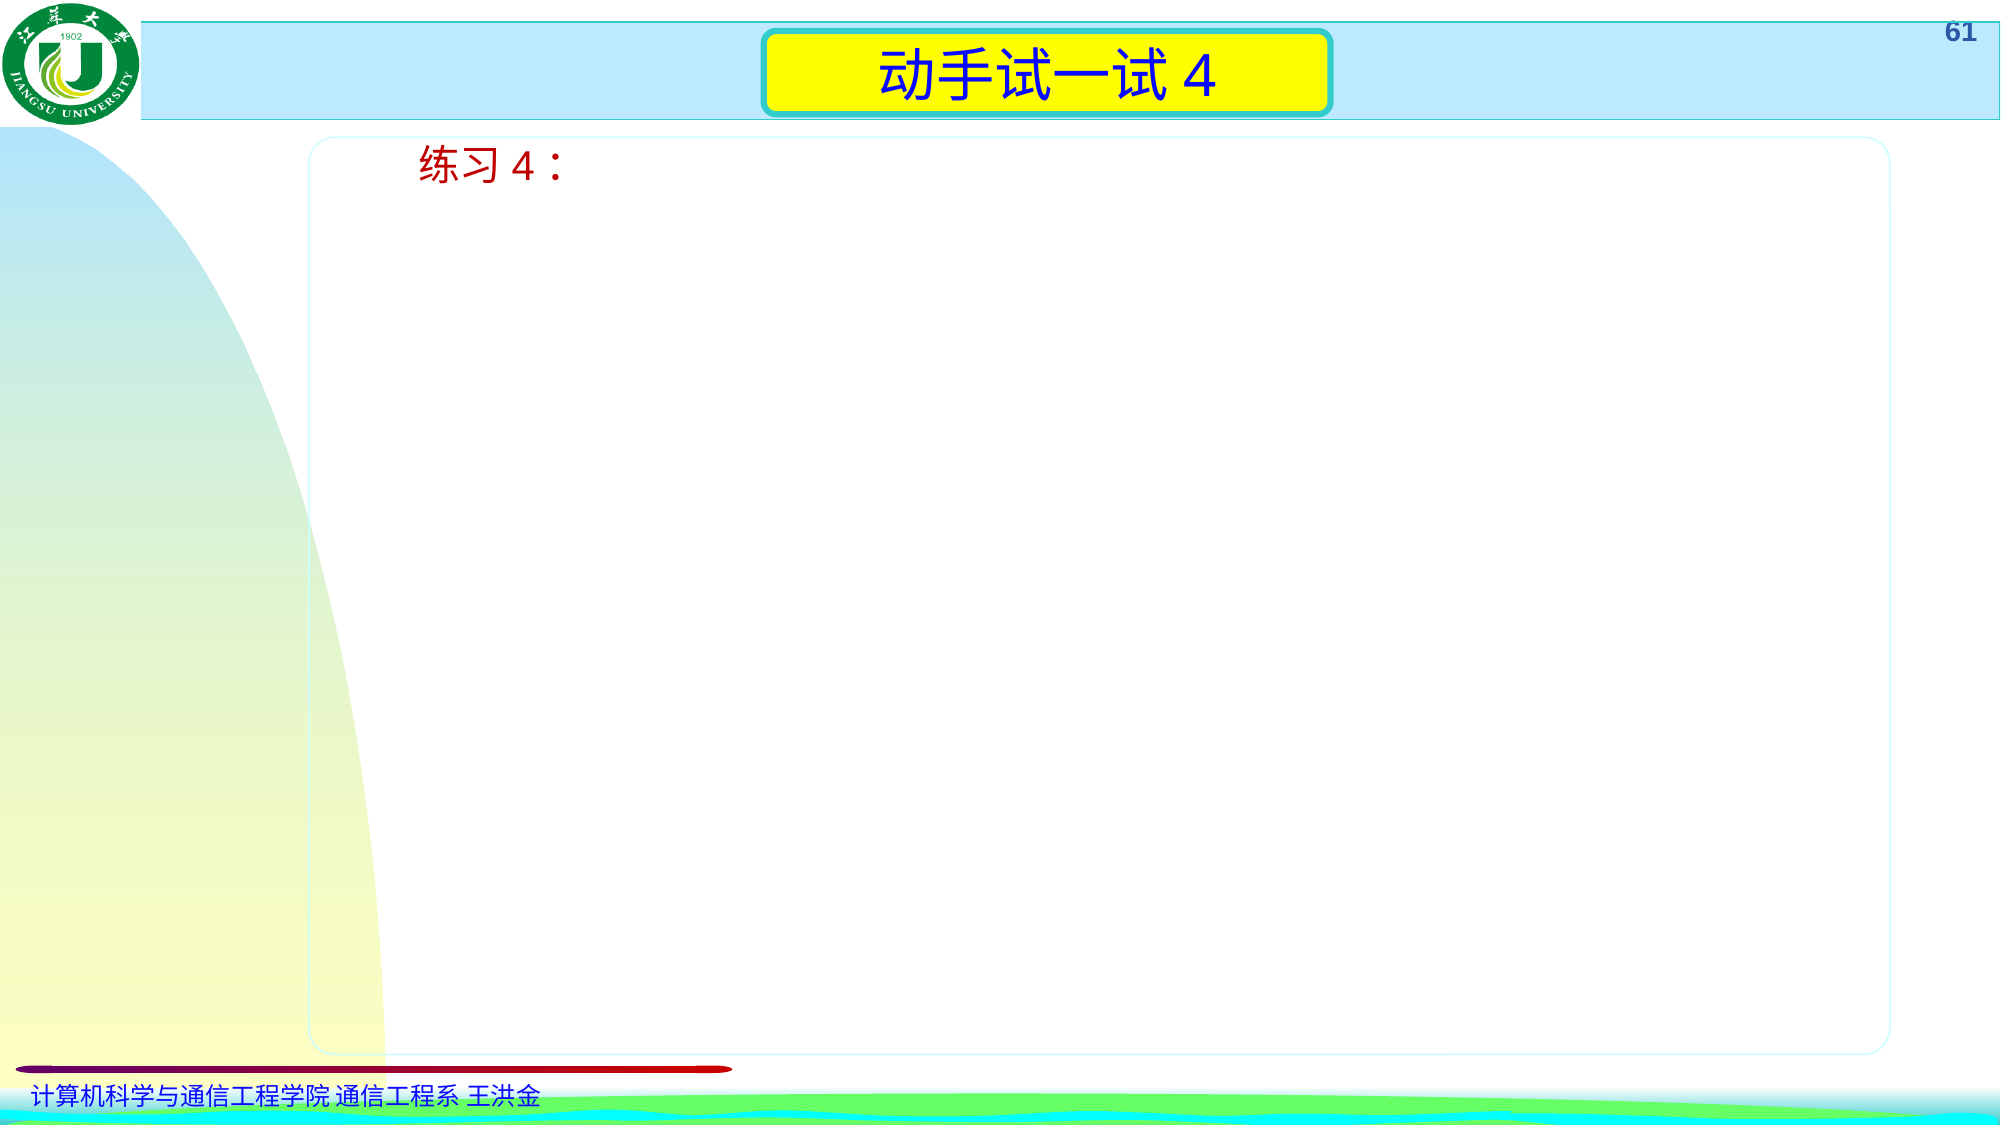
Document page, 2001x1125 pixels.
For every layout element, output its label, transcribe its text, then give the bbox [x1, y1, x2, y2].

text_box 练习4： [403, 131, 1656, 197]
picture [0, 1, 141, 127]
text_box 动手试一试4 [763, 30, 1331, 115]
